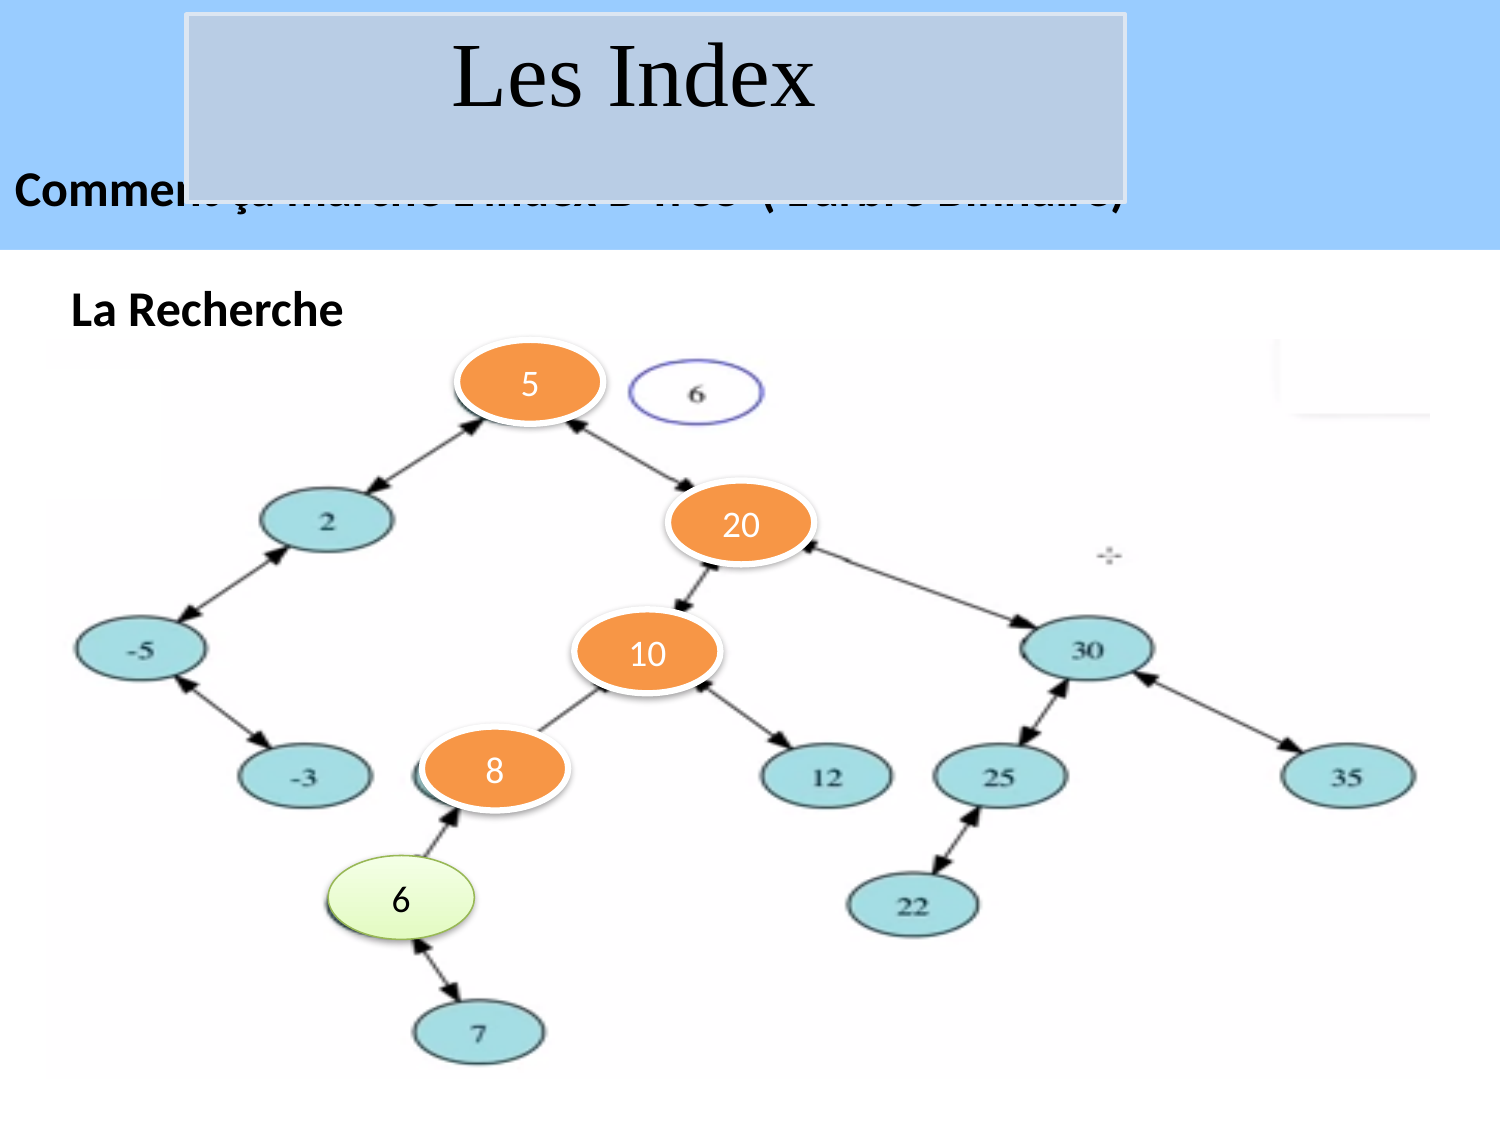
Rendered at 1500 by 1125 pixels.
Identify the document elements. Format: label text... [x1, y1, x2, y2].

title Les Index [184, 12, 1127, 204]
text_box Comment ça marche L’index B-Tree ( L’arbre Binnaire) La Recherche [0, 148, 1266, 344]
picture [0, 0, 1500, 250]
picture [46, 339, 1430, 1079]
